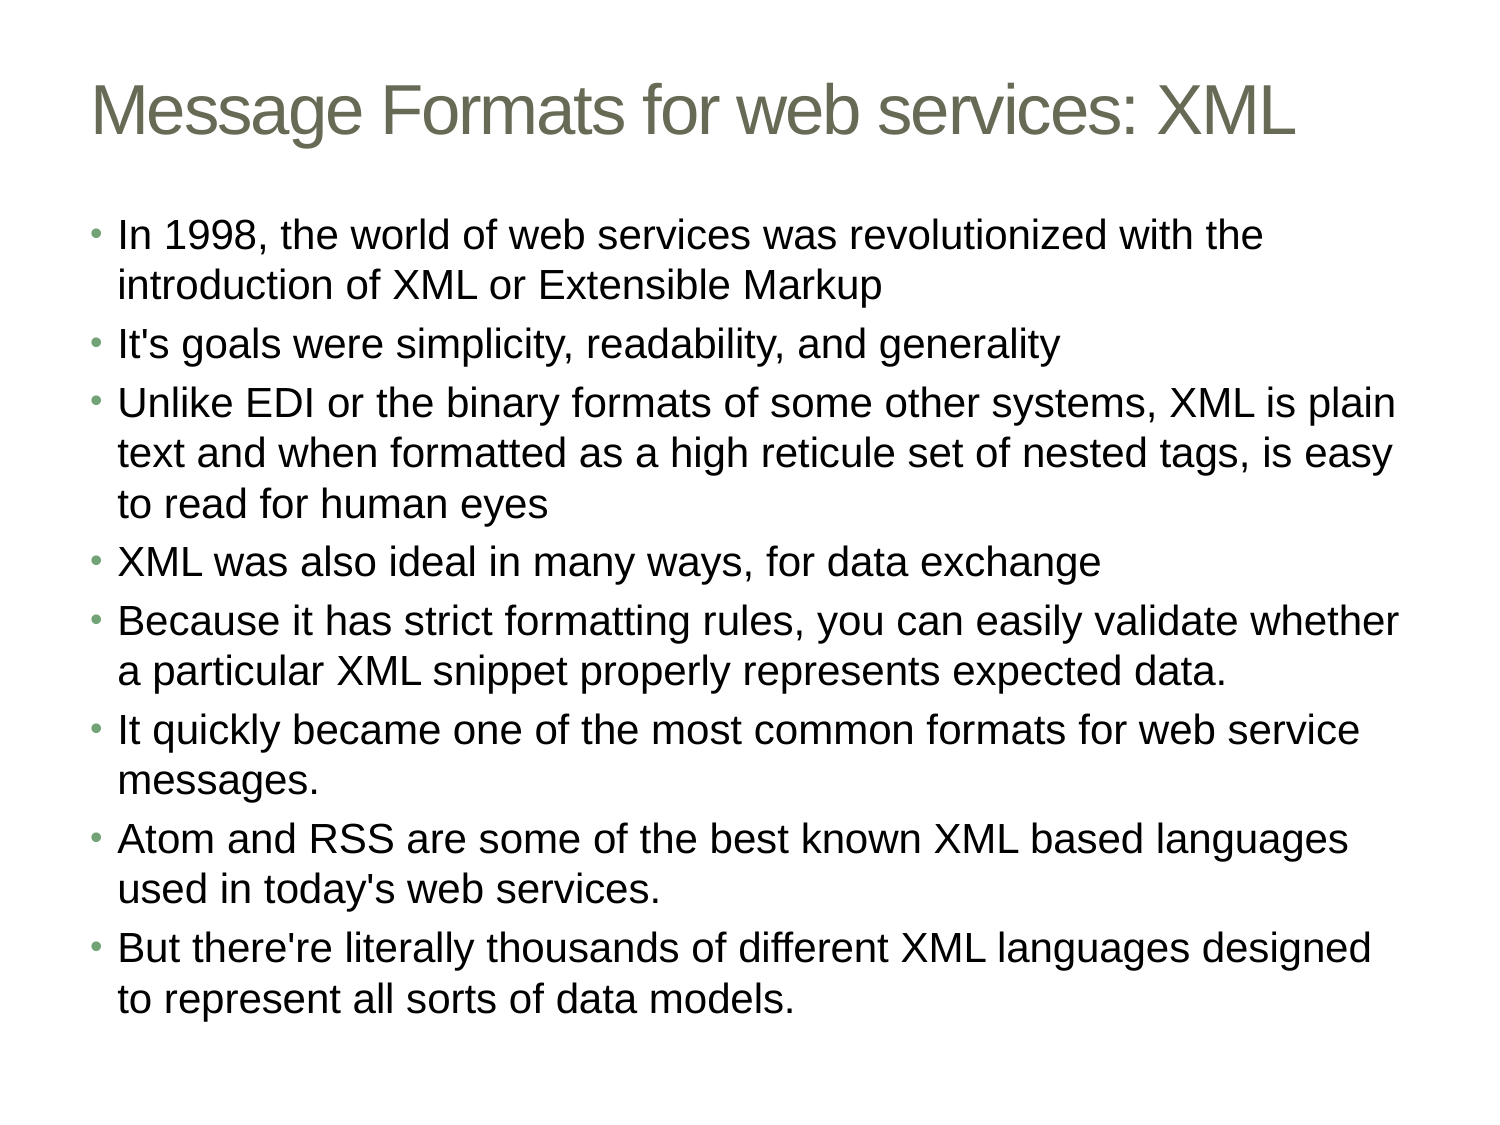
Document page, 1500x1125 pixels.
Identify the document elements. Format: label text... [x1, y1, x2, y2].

list In 1998, the world of web services was revolutionized with the introduction of XML or Extensible Markup It's goals were simplicity, readability, and generality Unlike EDI or the binary formats of some other systems, XML is plain text and when formatted as a high reticule set of nested tags, is easy to read for human eyes XML was also ideal in many ways, for data exchange Because it has strict formatting rules, you can easily validate whether a particular XML snippet properly represents expected data. It quickly became one of the most common formats for web service messages. Atom and RSS are some of the best known XML based languages used in today's web services. But there're literally thousands of different XML languages designed to represent all sorts of data models. [75, 200, 1425, 1088]
title Message Formats for web services: XML [75, 24, 1425, 188]
